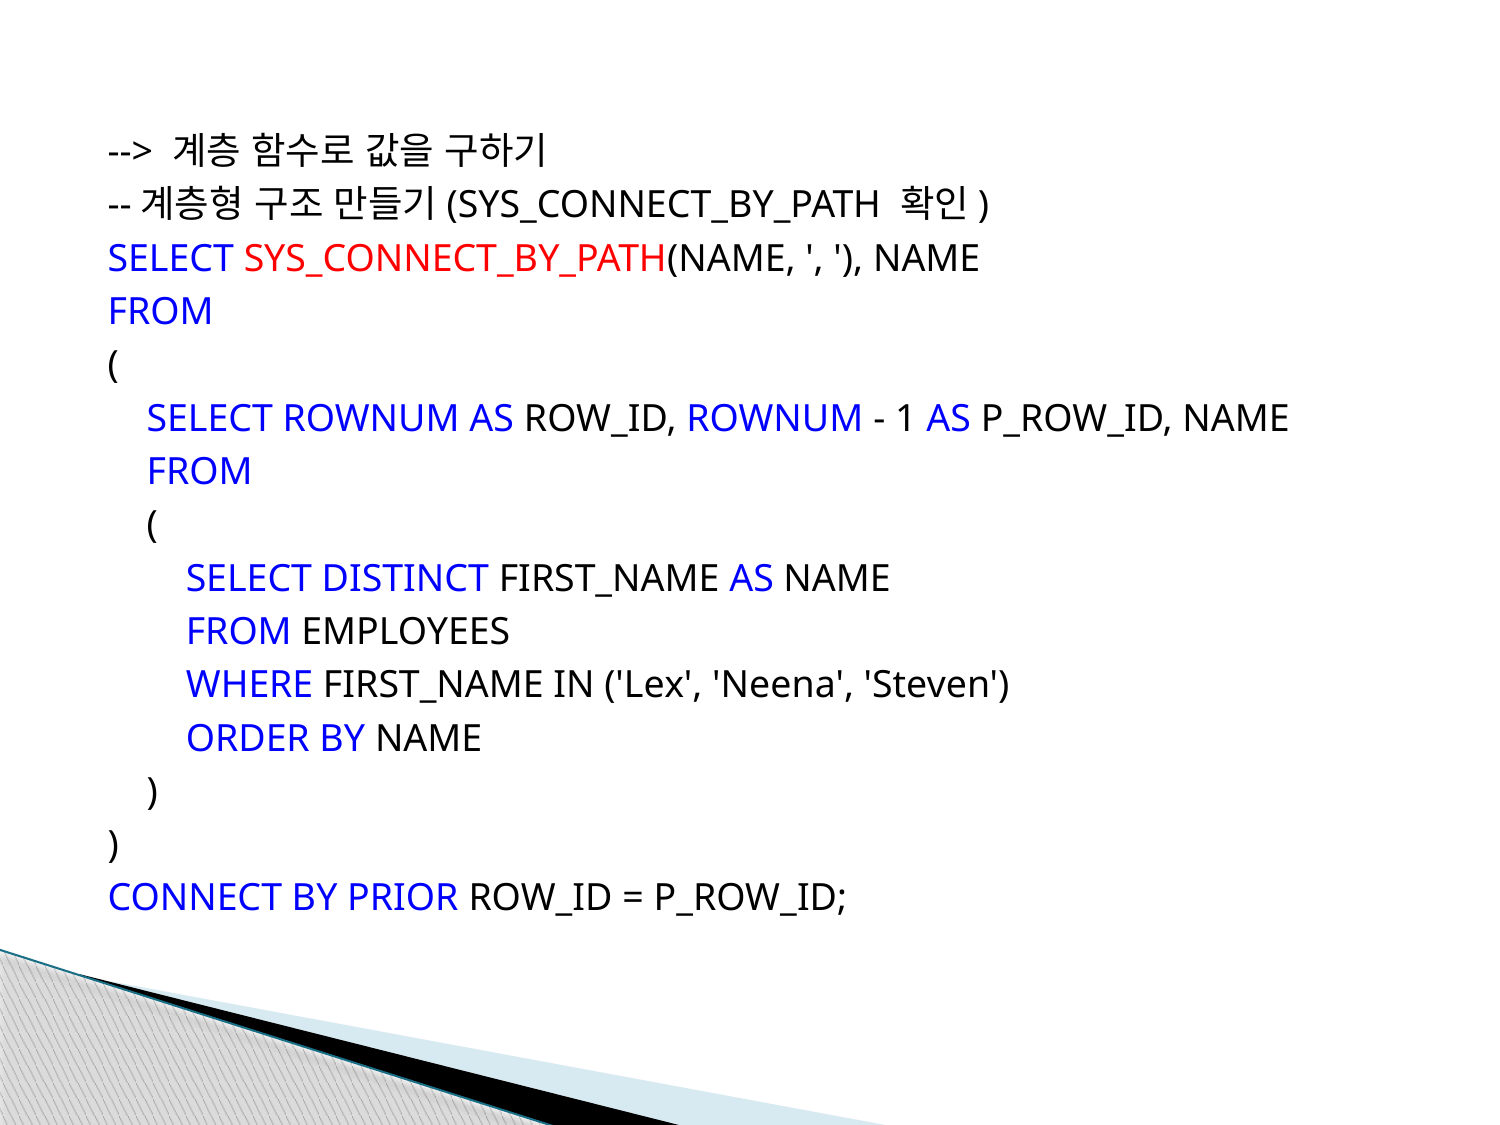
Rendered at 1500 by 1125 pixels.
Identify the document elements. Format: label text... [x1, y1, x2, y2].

list --> 계층 함수로 값을 구하기 --계층형 구조 만들기(SYS_CONNECT_BY_PATH 확인) SELECT SYS_CONNECT_BY_PATH(NAME, ', '), NAME FROM ( SELECT ROWNUM AS ROW_ID, ROWNUM - 1 AS P_ROW_ID, NAME FROM ( SELECT DISTINCT FIRST_NAME AS NAME FROM EMPLOYEES WHERE FIRST_NAME IN ('Lex', 'Neena', 'Steven') ORDER BY NAME ) ) CONNECT BY PRIOR ROW_ID = P_ROW_ID; [75, 66, 1425, 1067]
